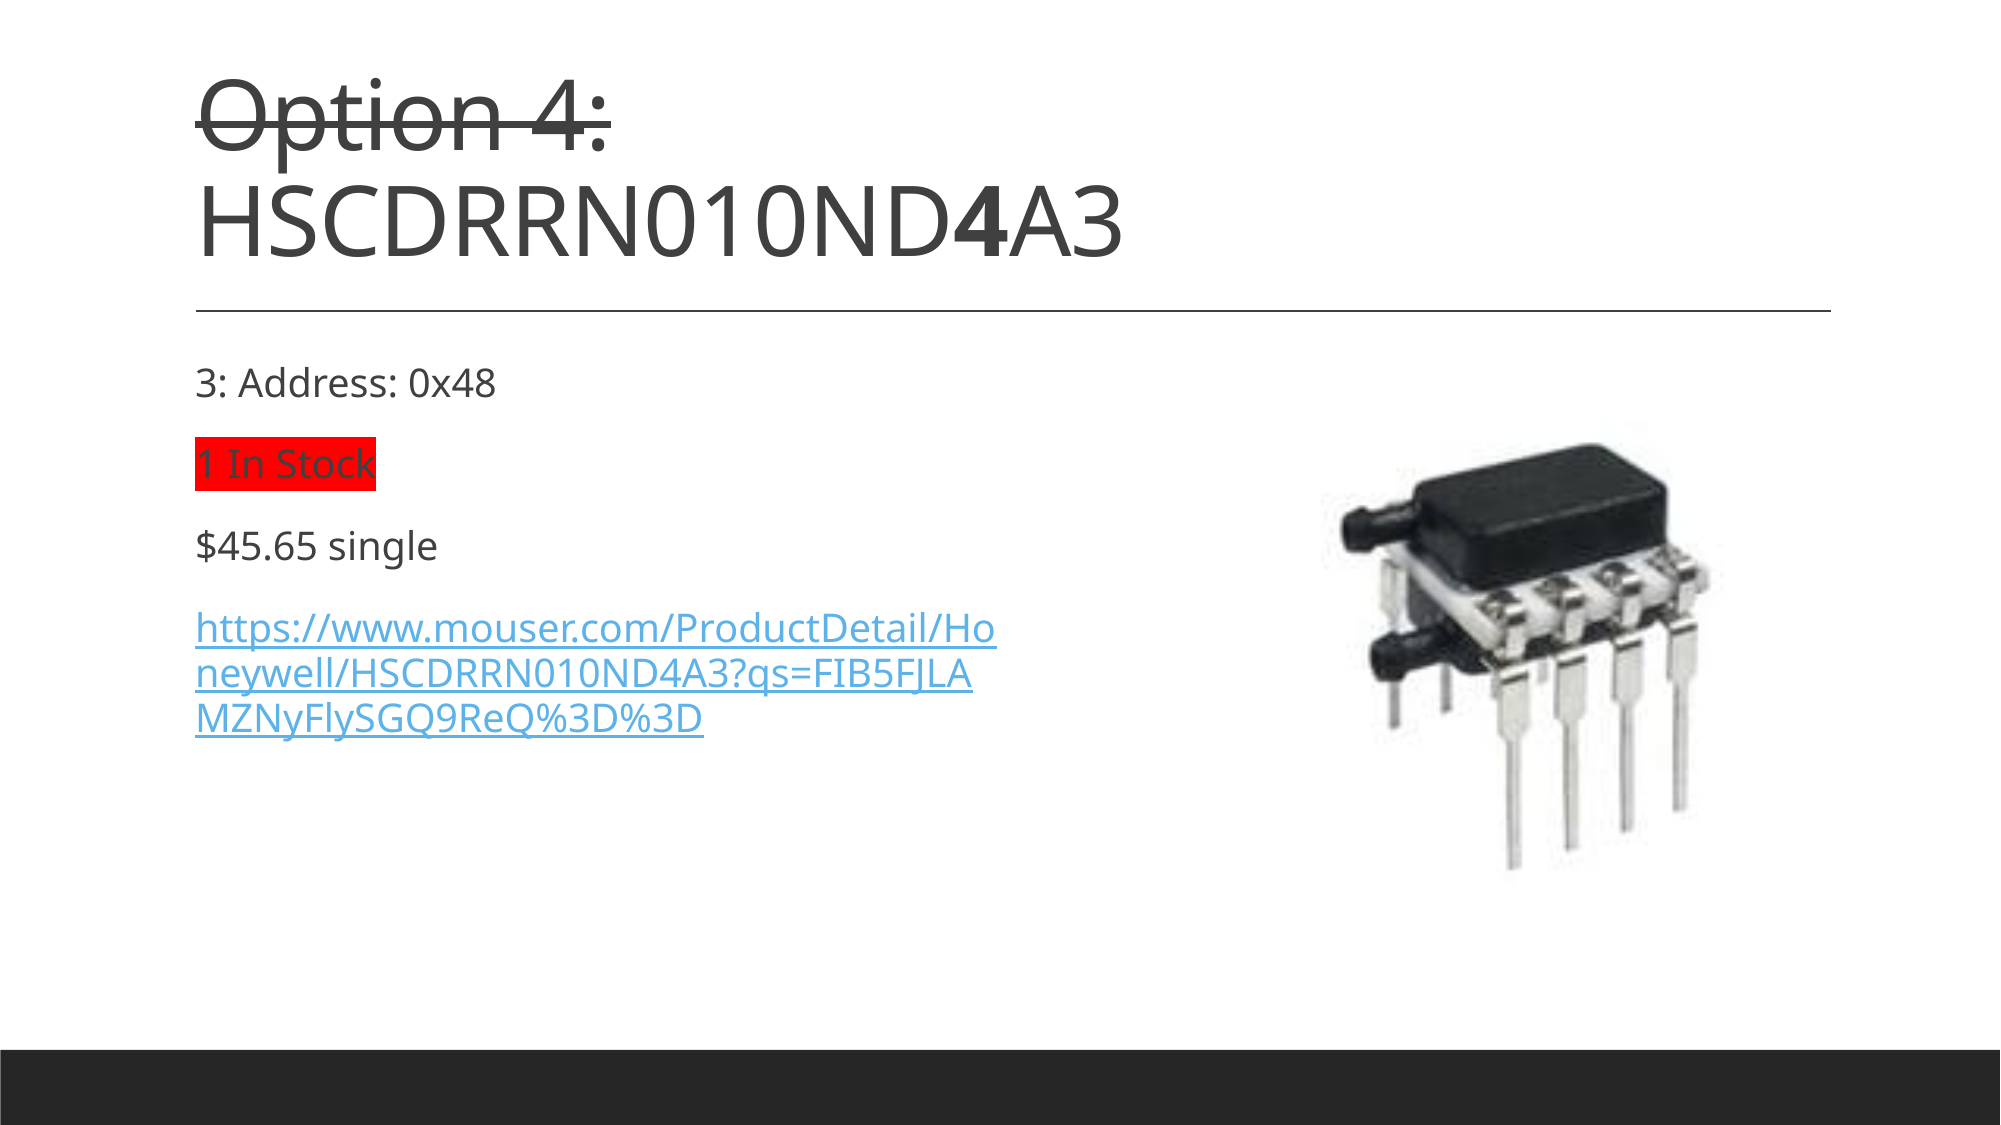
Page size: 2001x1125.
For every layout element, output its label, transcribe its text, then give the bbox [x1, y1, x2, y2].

title Option 4: HSCDRRN010ND4A3 [180, 47, 1830, 285]
list 3: Address: 0x48 1 In Stock $45.65 single https://www.mouser.com/ProductDetail/Honeywell/HSCDRRN010ND4A3?qs=FIB5FJLAMZNyFlySGQ9ReQ%3D%3D [180, 345, 1000, 963]
picture [1296, 418, 1769, 890]
